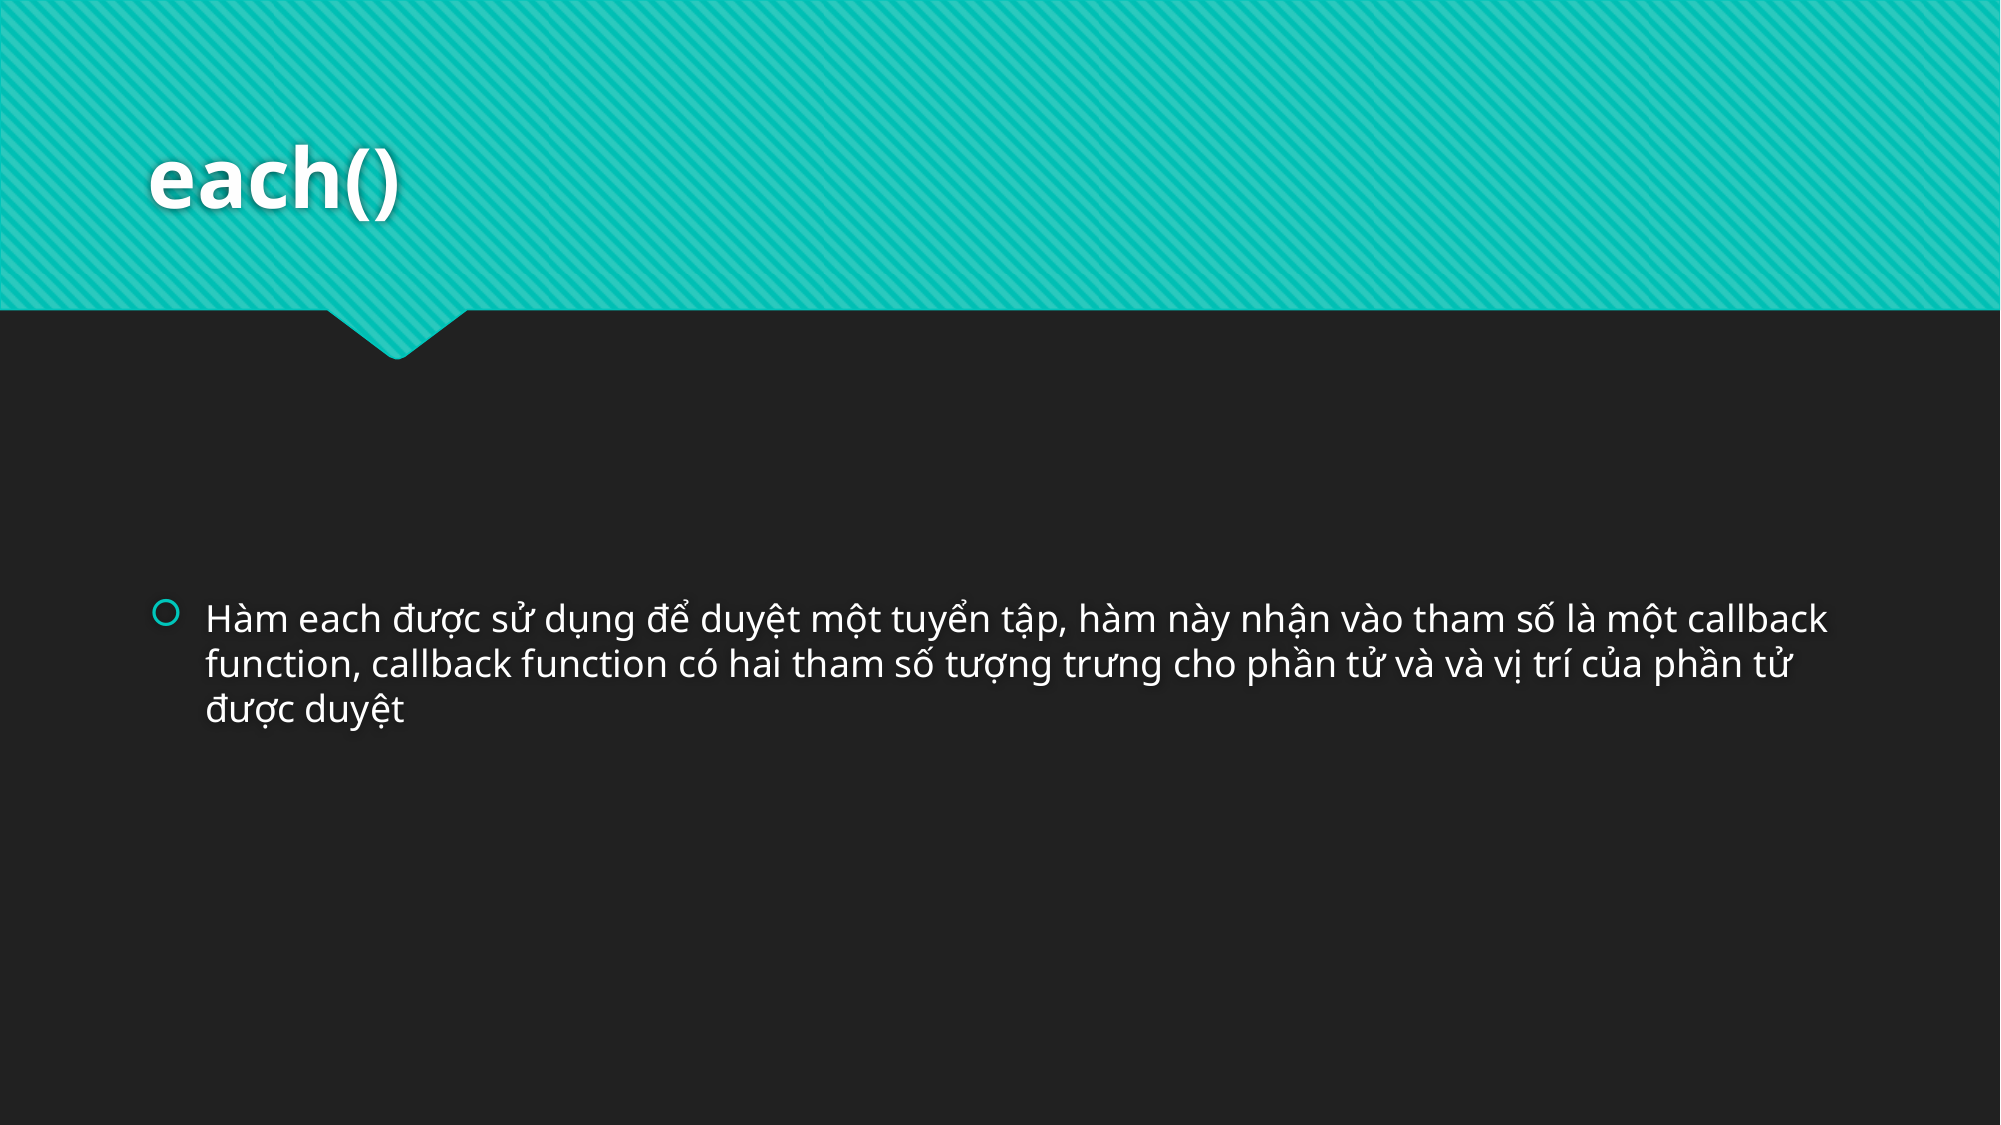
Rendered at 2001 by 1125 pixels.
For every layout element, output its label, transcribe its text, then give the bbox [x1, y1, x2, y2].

list Hàm each được sử dụng để duyệt một tuyển tập, hàm này nhận vào tham số là một callback function, callback function có hai tham số tượng trưng cho phần tử và và vị trí của phần tử được duyệt [134, 364, 1866, 962]
title each() [132, 73, 1868, 233]
